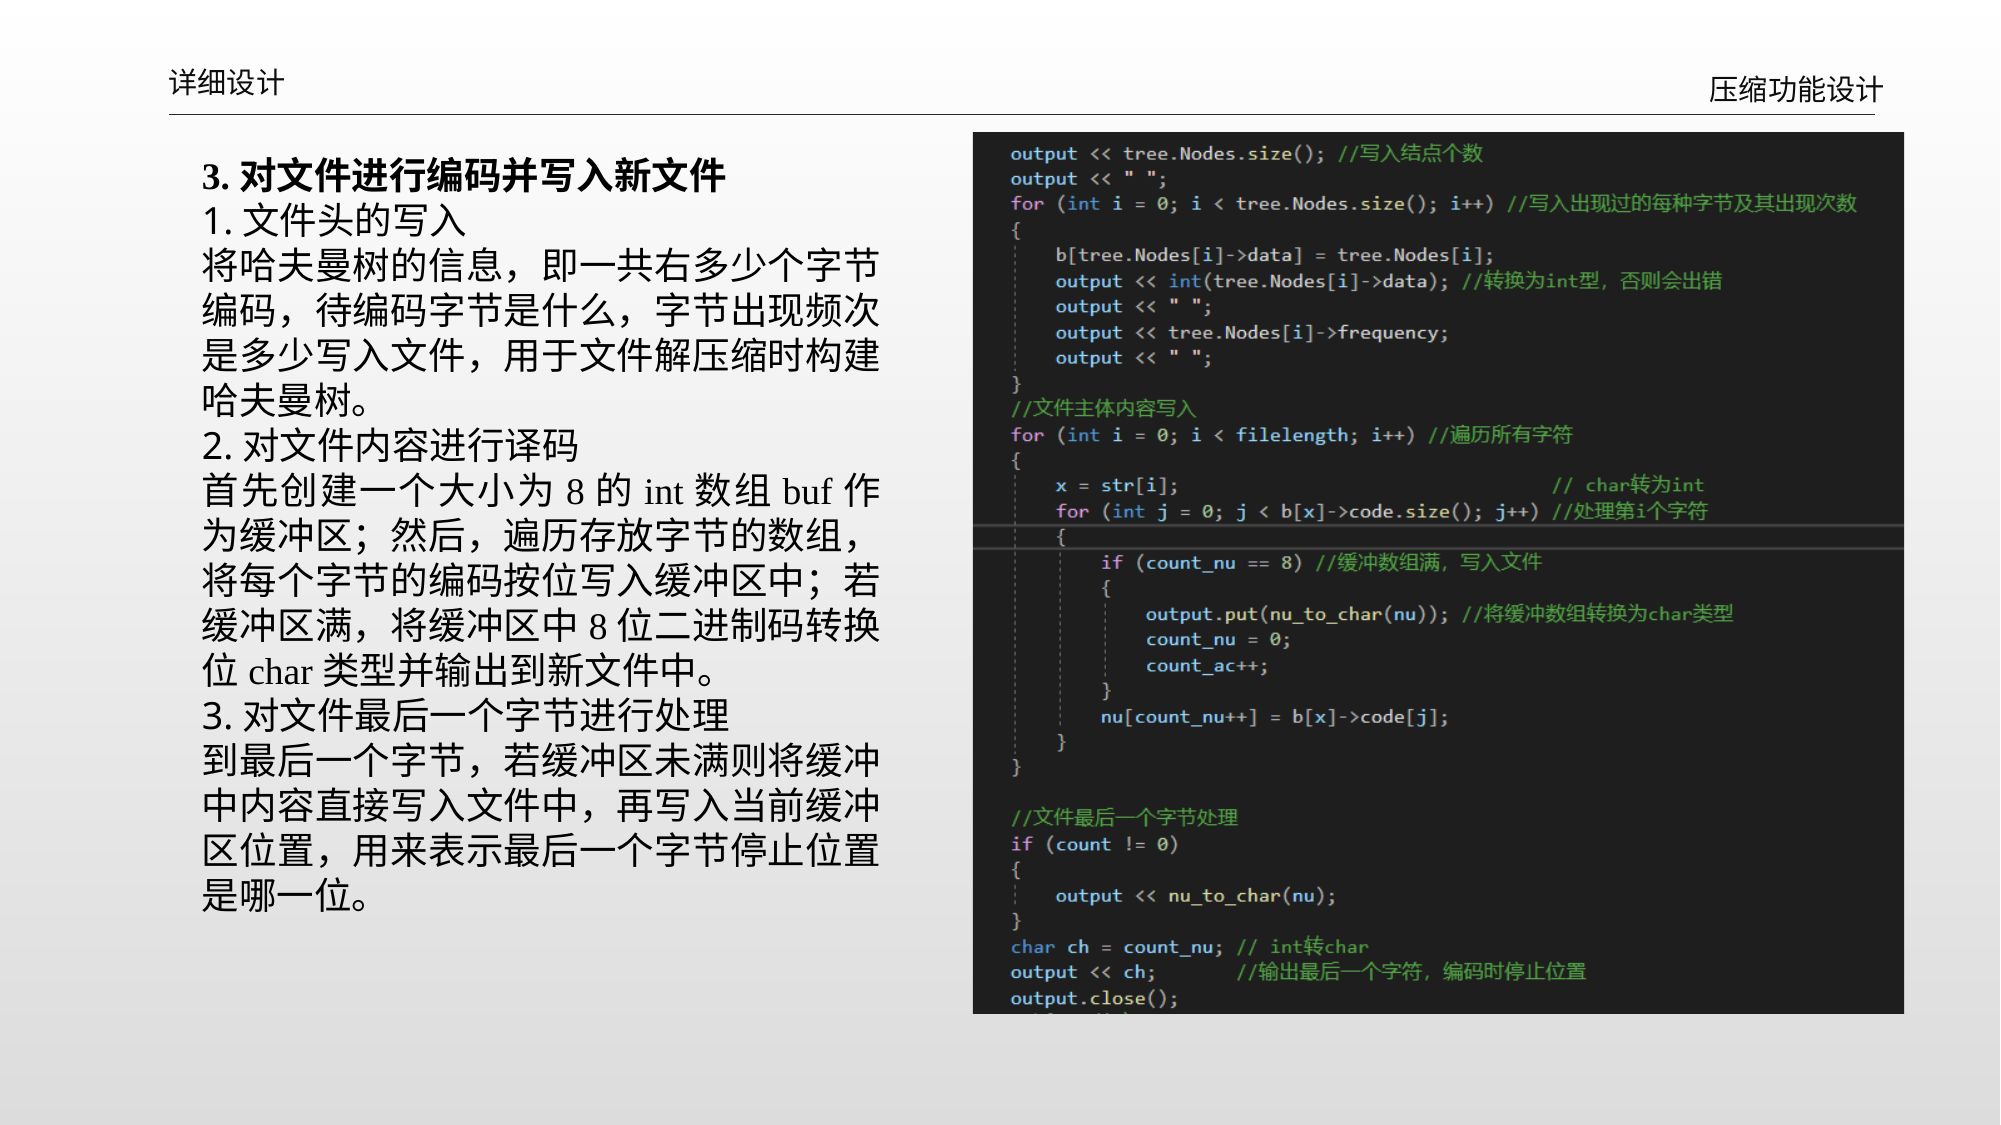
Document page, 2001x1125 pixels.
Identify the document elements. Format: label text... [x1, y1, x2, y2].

picture [972, 132, 1905, 1014]
text_box 压缩功能设计 [1695, 64, 1968, 114]
text_box 详细设计 [153, 57, 426, 107]
text_box 3.对文件进行编码并写入新文件 1.文件头的写入 将哈夫曼树的信息，即一共右多少个字节编码，待编码字节是什么，字节出现频次是多少写入文件，用于文件解压缩时构建哈夫曼树。 2.对文件内容进行译码 首先创建一个大小为8的int数组buf作为缓冲区；然后，遍历存放字节的数组，将每个字节的编码按位写入缓冲区中；若缓冲区满，将缓冲区中8位二进制码转换位char类型并输出到新文件中。 3.对文件最后一个字节进行处理 到最后一个字节，若缓冲区未满则将缓冲中内容直接写入文件中，再写入当前缓冲区位置，用来表示最后一个字节停止位置是哪一位。 [187, 144, 896, 925]
